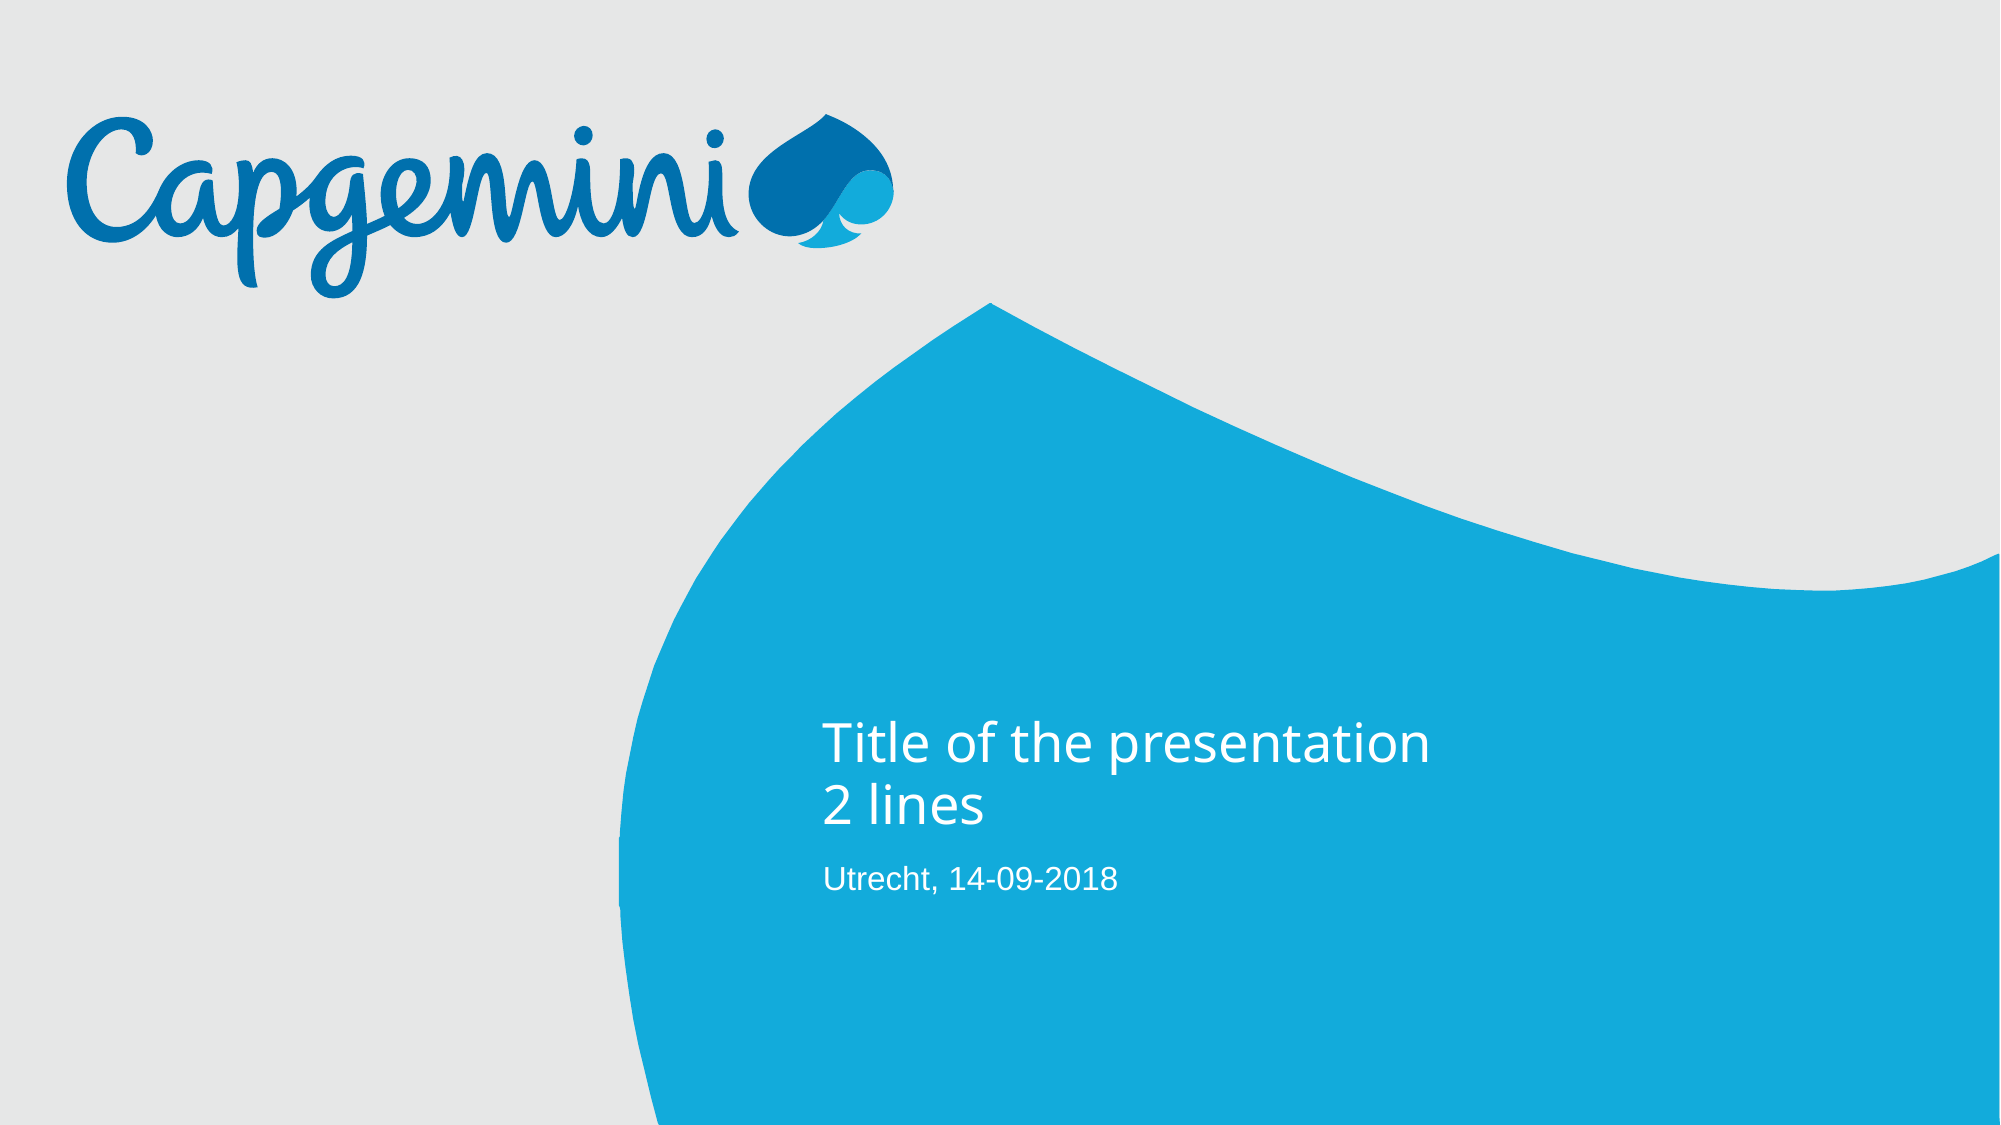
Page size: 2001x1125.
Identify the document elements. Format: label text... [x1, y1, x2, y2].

subtitle Utrecht, 14-09-2018 [822, 859, 1955, 1060]
title Title of the presentation 2 lines [822, 597, 1955, 836]
